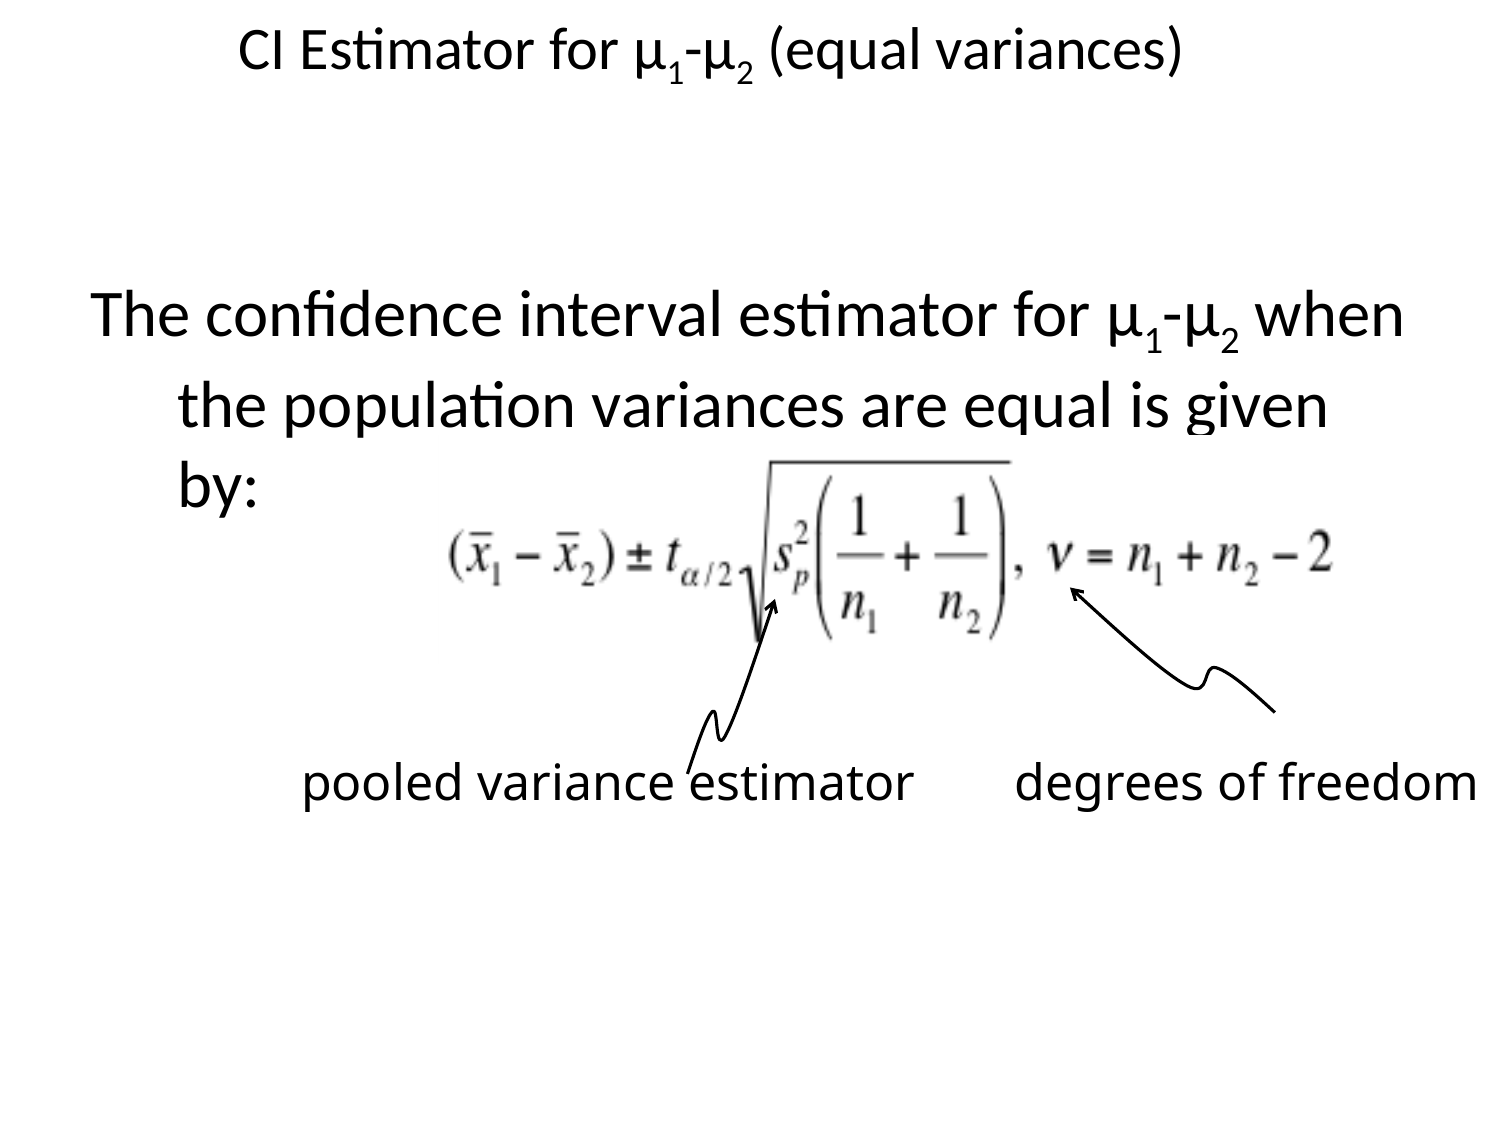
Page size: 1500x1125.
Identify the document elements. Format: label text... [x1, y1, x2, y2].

text_box [687, 674, 750, 774]
text_box [1211, 674, 1275, 713]
text_box degrees of freedom [1000, 742, 1495, 818]
text_box [1169, 674, 1208, 689]
picture [437, 435, 1346, 665]
list The confidence interval estimator for μ1-μ2 when the population variances are equal is given by: [75, 262, 1425, 1005]
text_box pooled variance estimator [286, 742, 931, 818]
title CI Estimator for μ1-μ2 (equal variances) [0, 0, 1438, 100]
